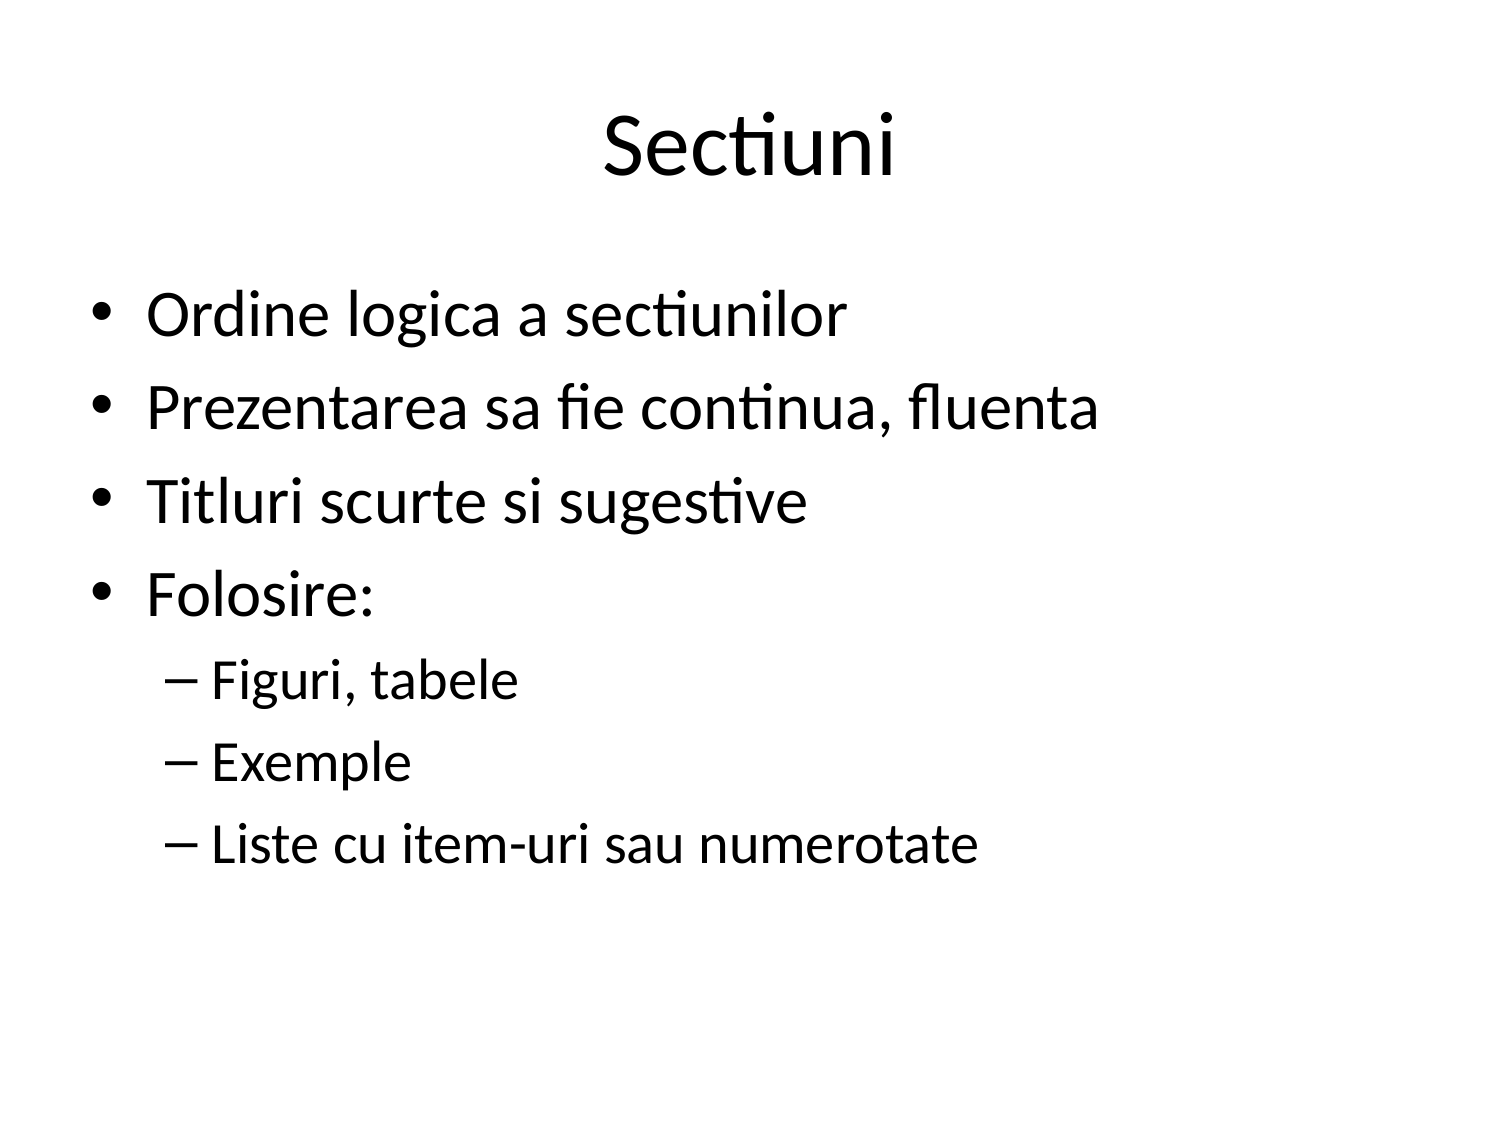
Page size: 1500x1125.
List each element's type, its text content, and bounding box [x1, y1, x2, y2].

title Sectiuni [75, 45, 1425, 233]
list Ordine logica a sectiunilor Prezentarea sa fie continua, fluenta Titluri scurte si sugestive Folosire: Figuri, tabele Exemple Liste cu item-uri sau numerotate [75, 262, 1425, 1005]
